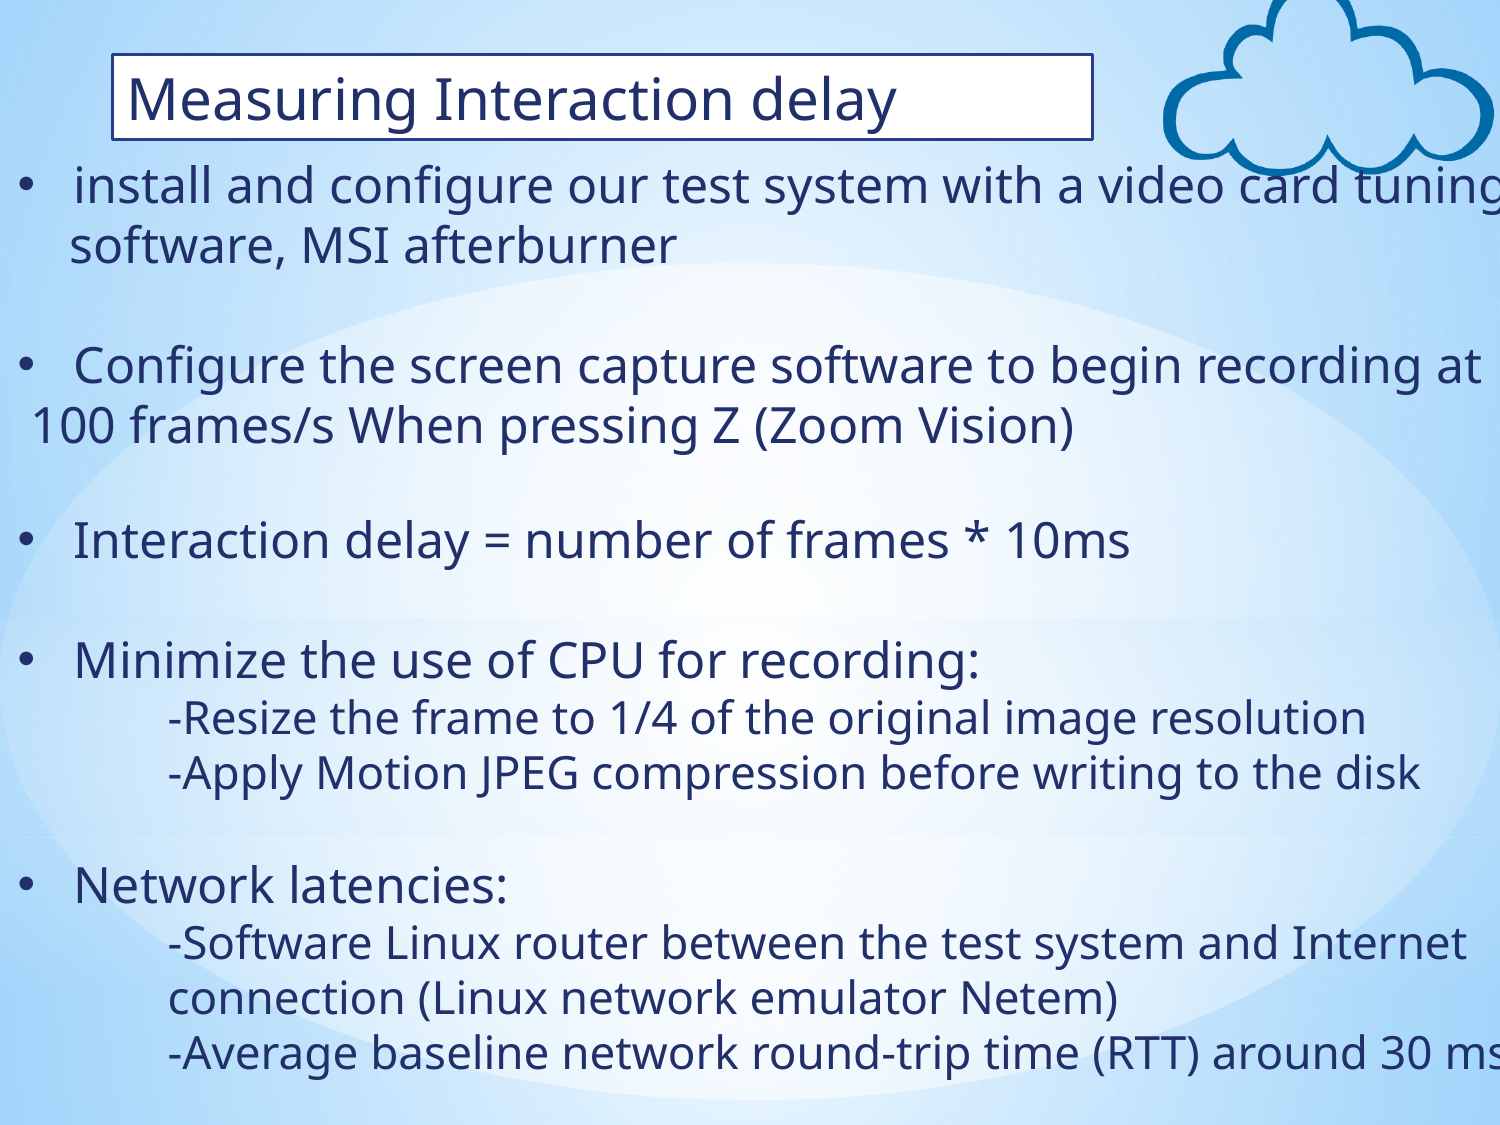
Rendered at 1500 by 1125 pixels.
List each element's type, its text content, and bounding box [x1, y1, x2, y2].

picture [1115, 0, 1500, 306]
text_box install and configure our test system with a video card tuning software, MSI afterburner Configure the screen capture software to begin recording at 100 frames/s When pressing Z (Zoom Vision) Interaction delay = number of frames * 10ms Minimize the use of CPU for recording: -Resize the frame to 1/4 of the original image resolution -Apply Motion JPEG compression before writing to the disk Network latencies: -Software Linux router between the test system and Internet connection (Linux network emulator Netem) -Average baseline network round-trip time (RTT) around 30 ms [3, 146, 1500, 1125]
text_box Measuring Interaction delay [111, 53, 1094, 141]
